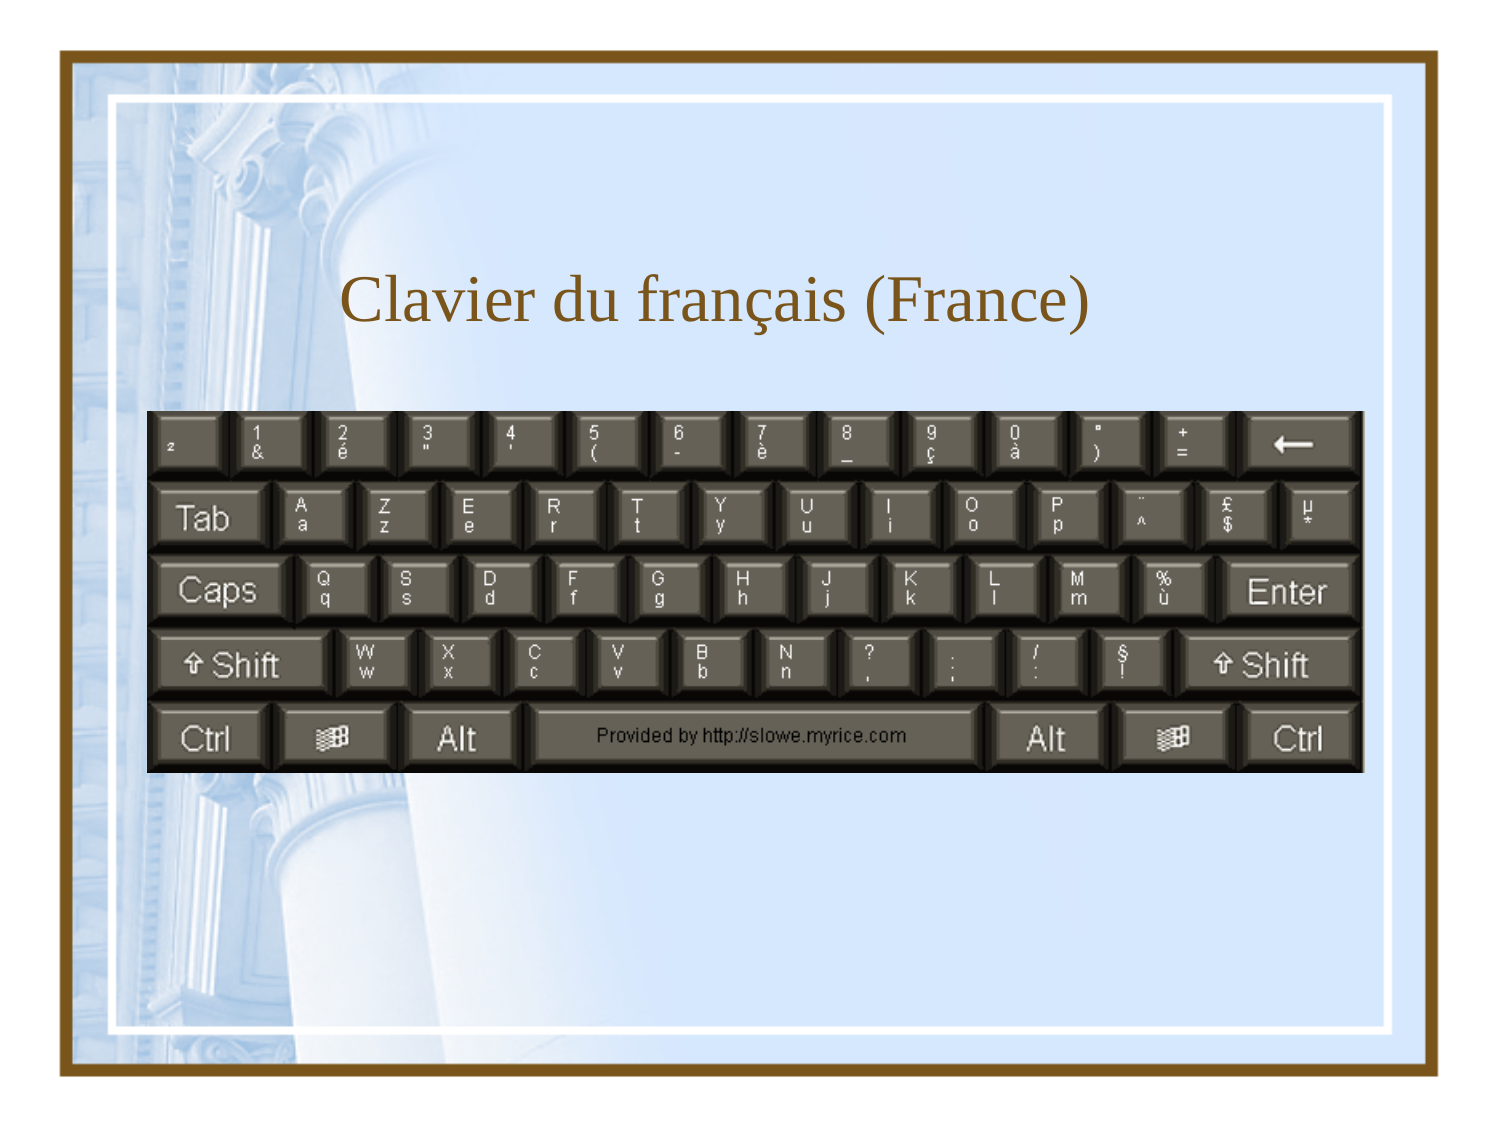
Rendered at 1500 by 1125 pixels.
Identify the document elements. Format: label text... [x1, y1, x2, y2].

title Clavier du français (France) [324, 220, 1176, 370]
picture [0, 0, 1500, 1125]
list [147, 373, 1365, 811]
